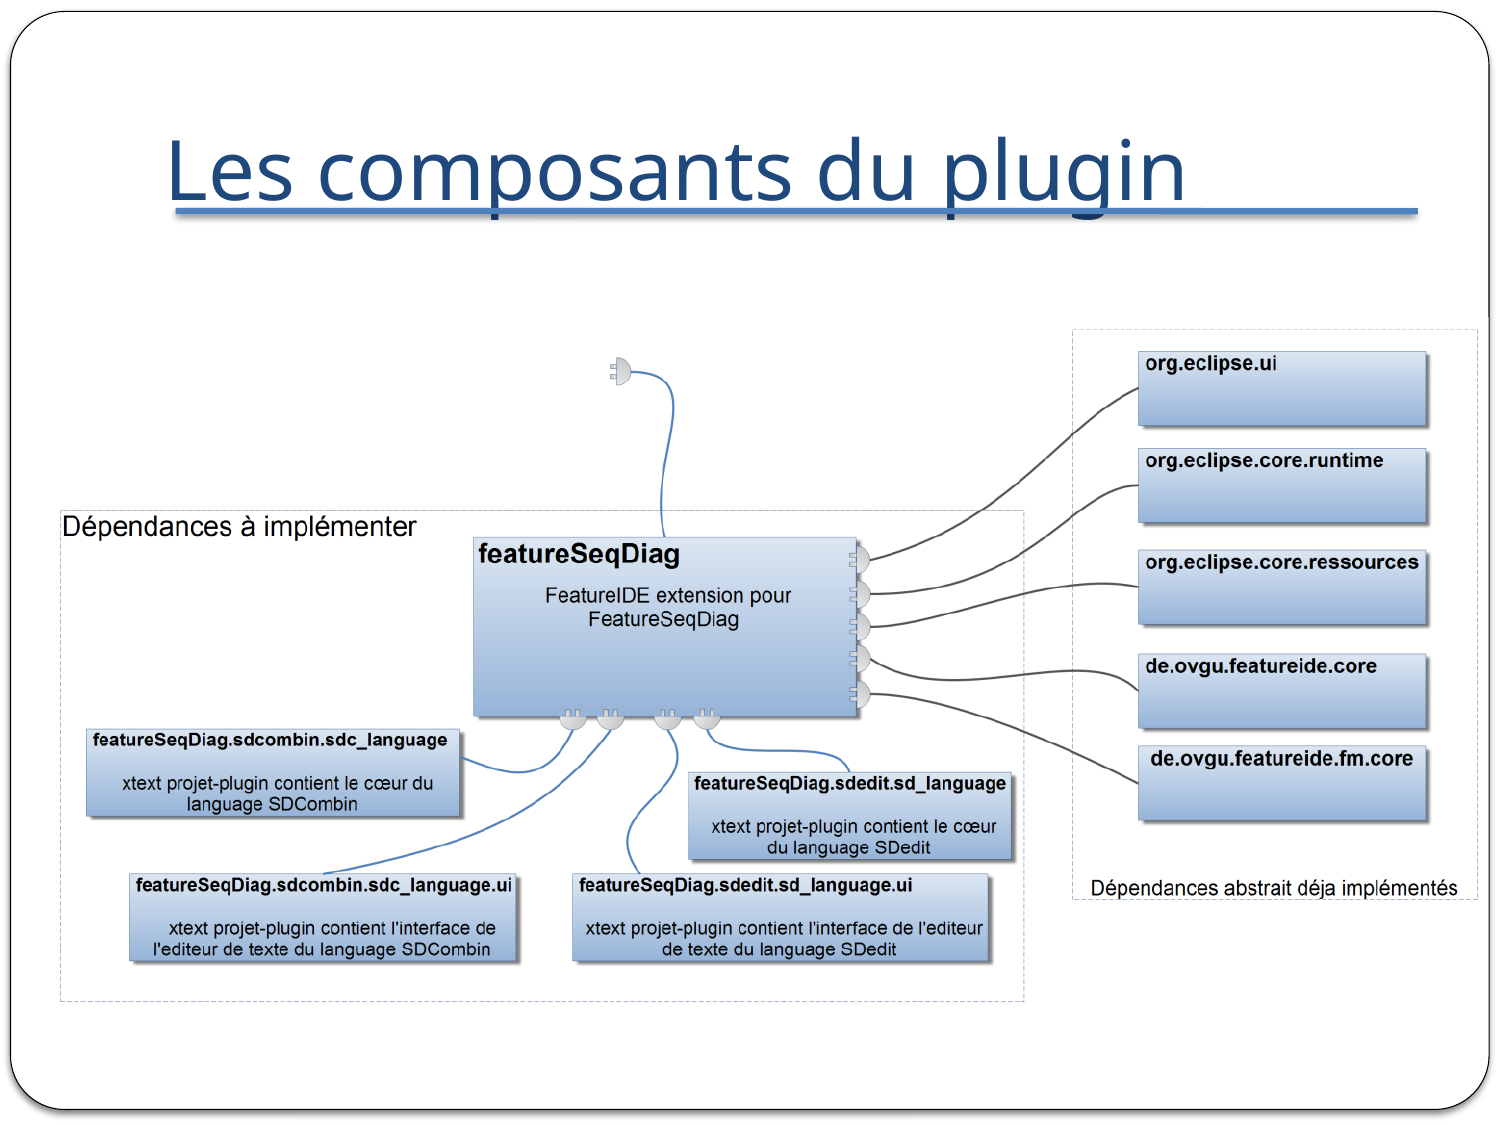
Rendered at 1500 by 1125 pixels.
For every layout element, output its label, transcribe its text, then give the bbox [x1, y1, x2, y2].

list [0, 304, 1500, 1027]
title Les composants du plugin [150, 45, 1425, 233]
